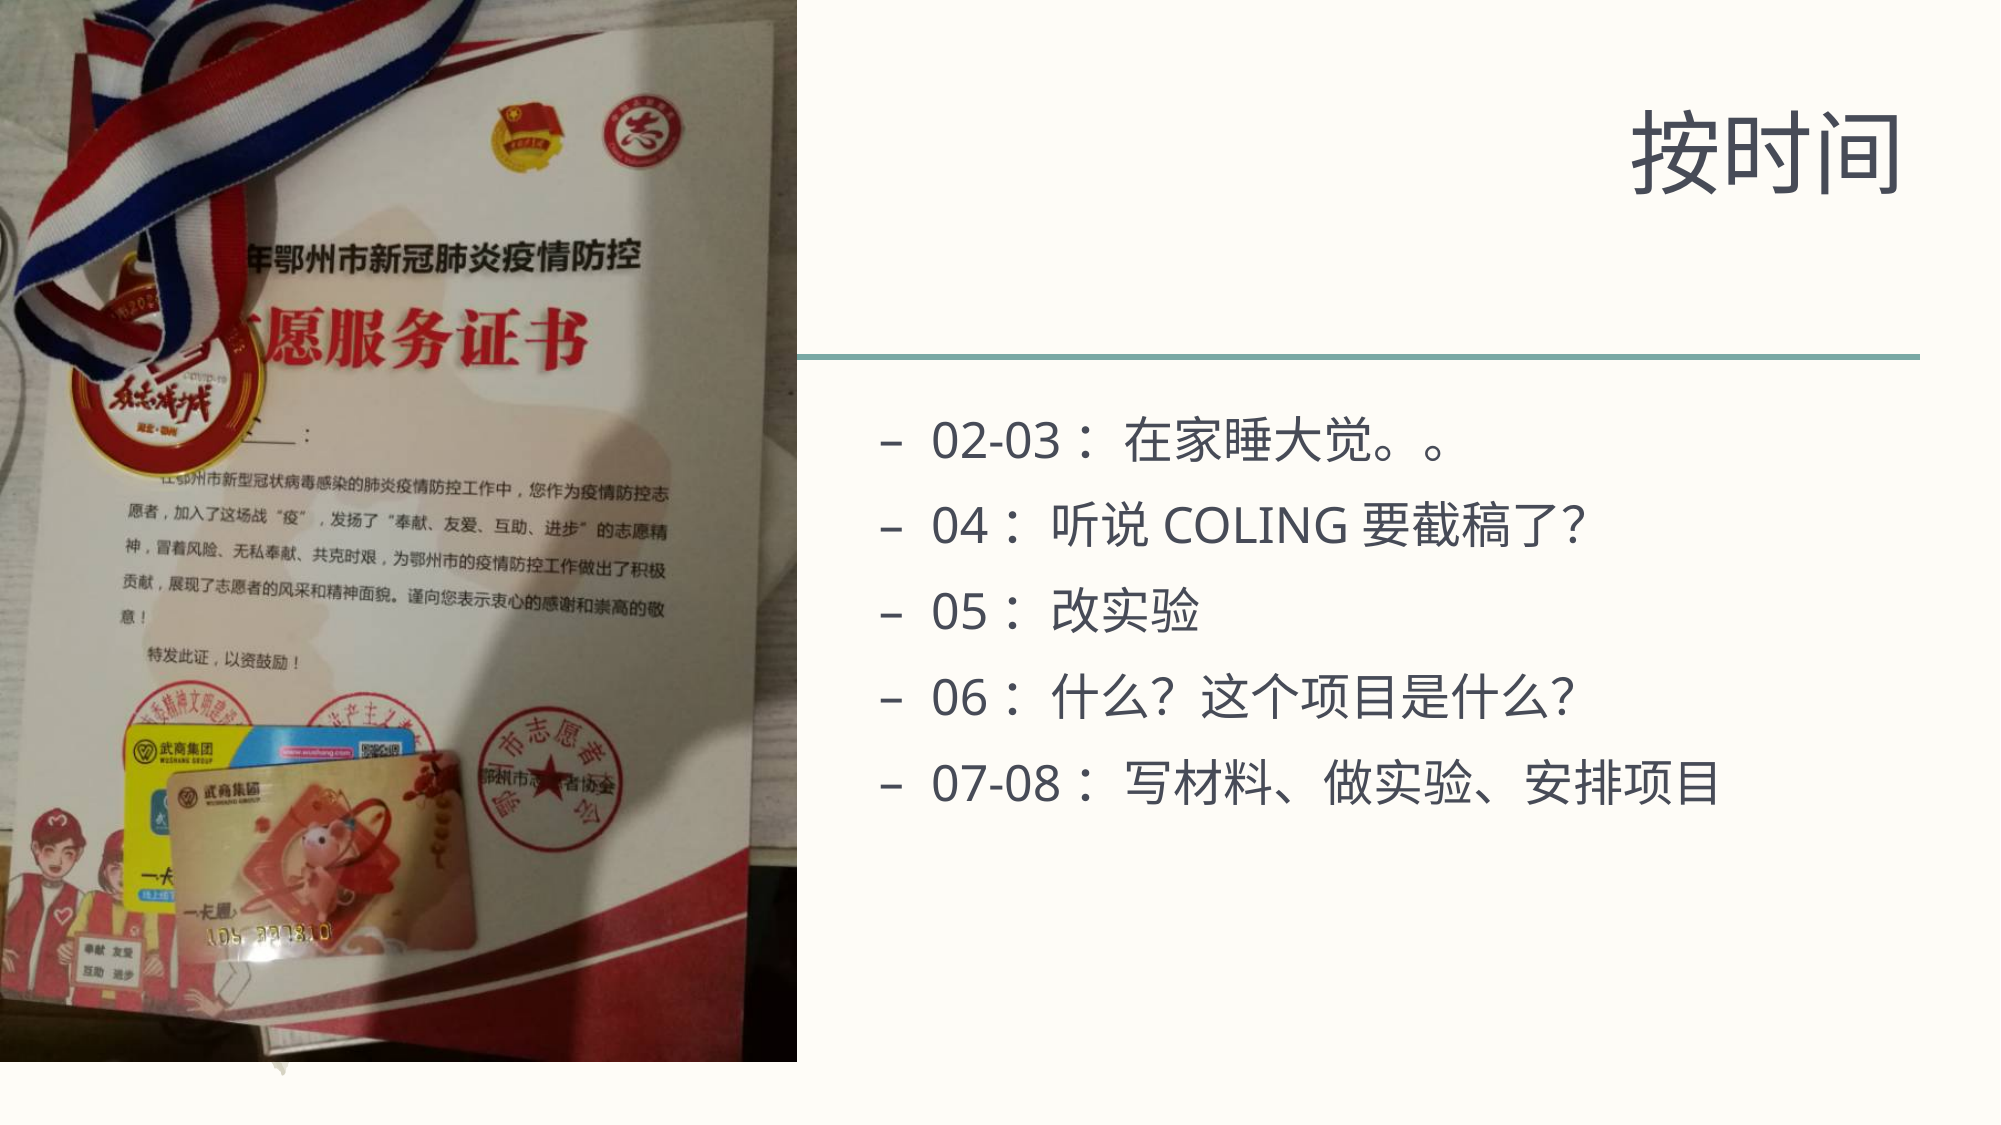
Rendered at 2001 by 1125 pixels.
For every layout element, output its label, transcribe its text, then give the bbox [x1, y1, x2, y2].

list 02-03：在家睡大觉。。 04：听说COLING要截稿了？ 05：改实验 06：什么？这个项目是什么？ 07-08：写材料、做实验、安排项目 [863, 394, 1908, 993]
title 按时间 [797, 93, 1921, 350]
picture [0, 0, 797, 1063]
